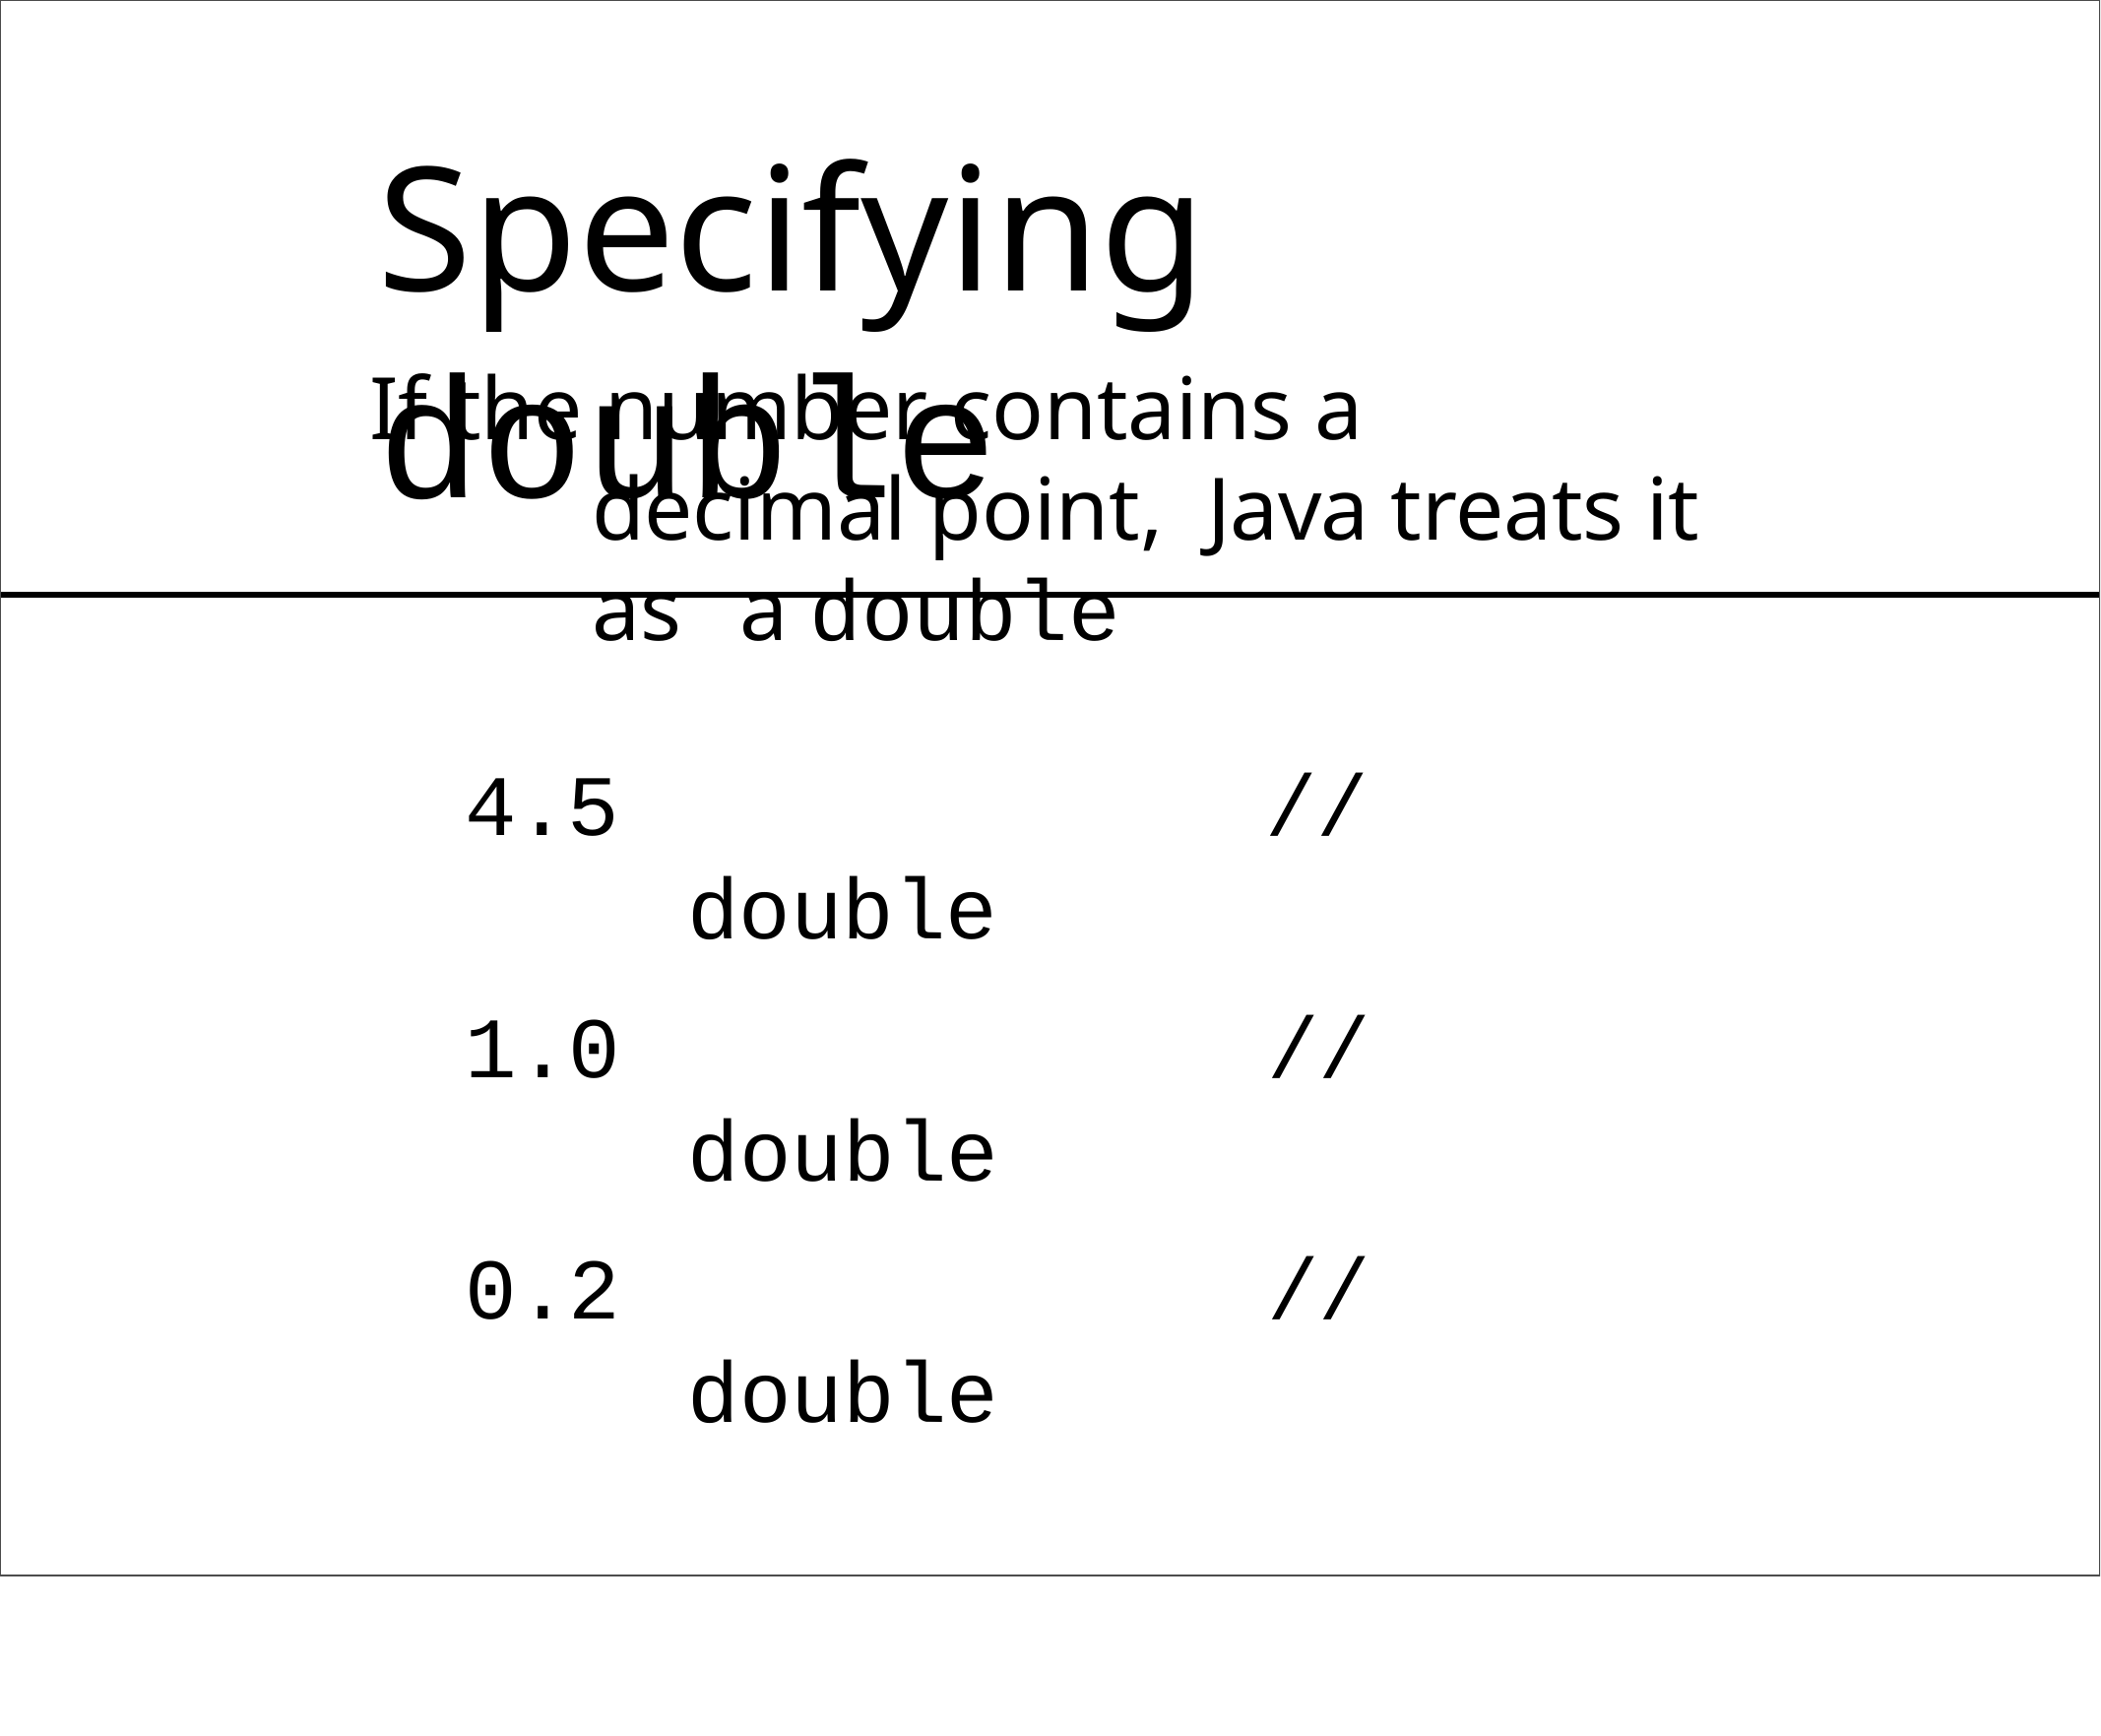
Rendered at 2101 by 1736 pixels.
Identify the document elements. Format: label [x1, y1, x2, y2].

text_box [0, 0, 2101, 1575]
